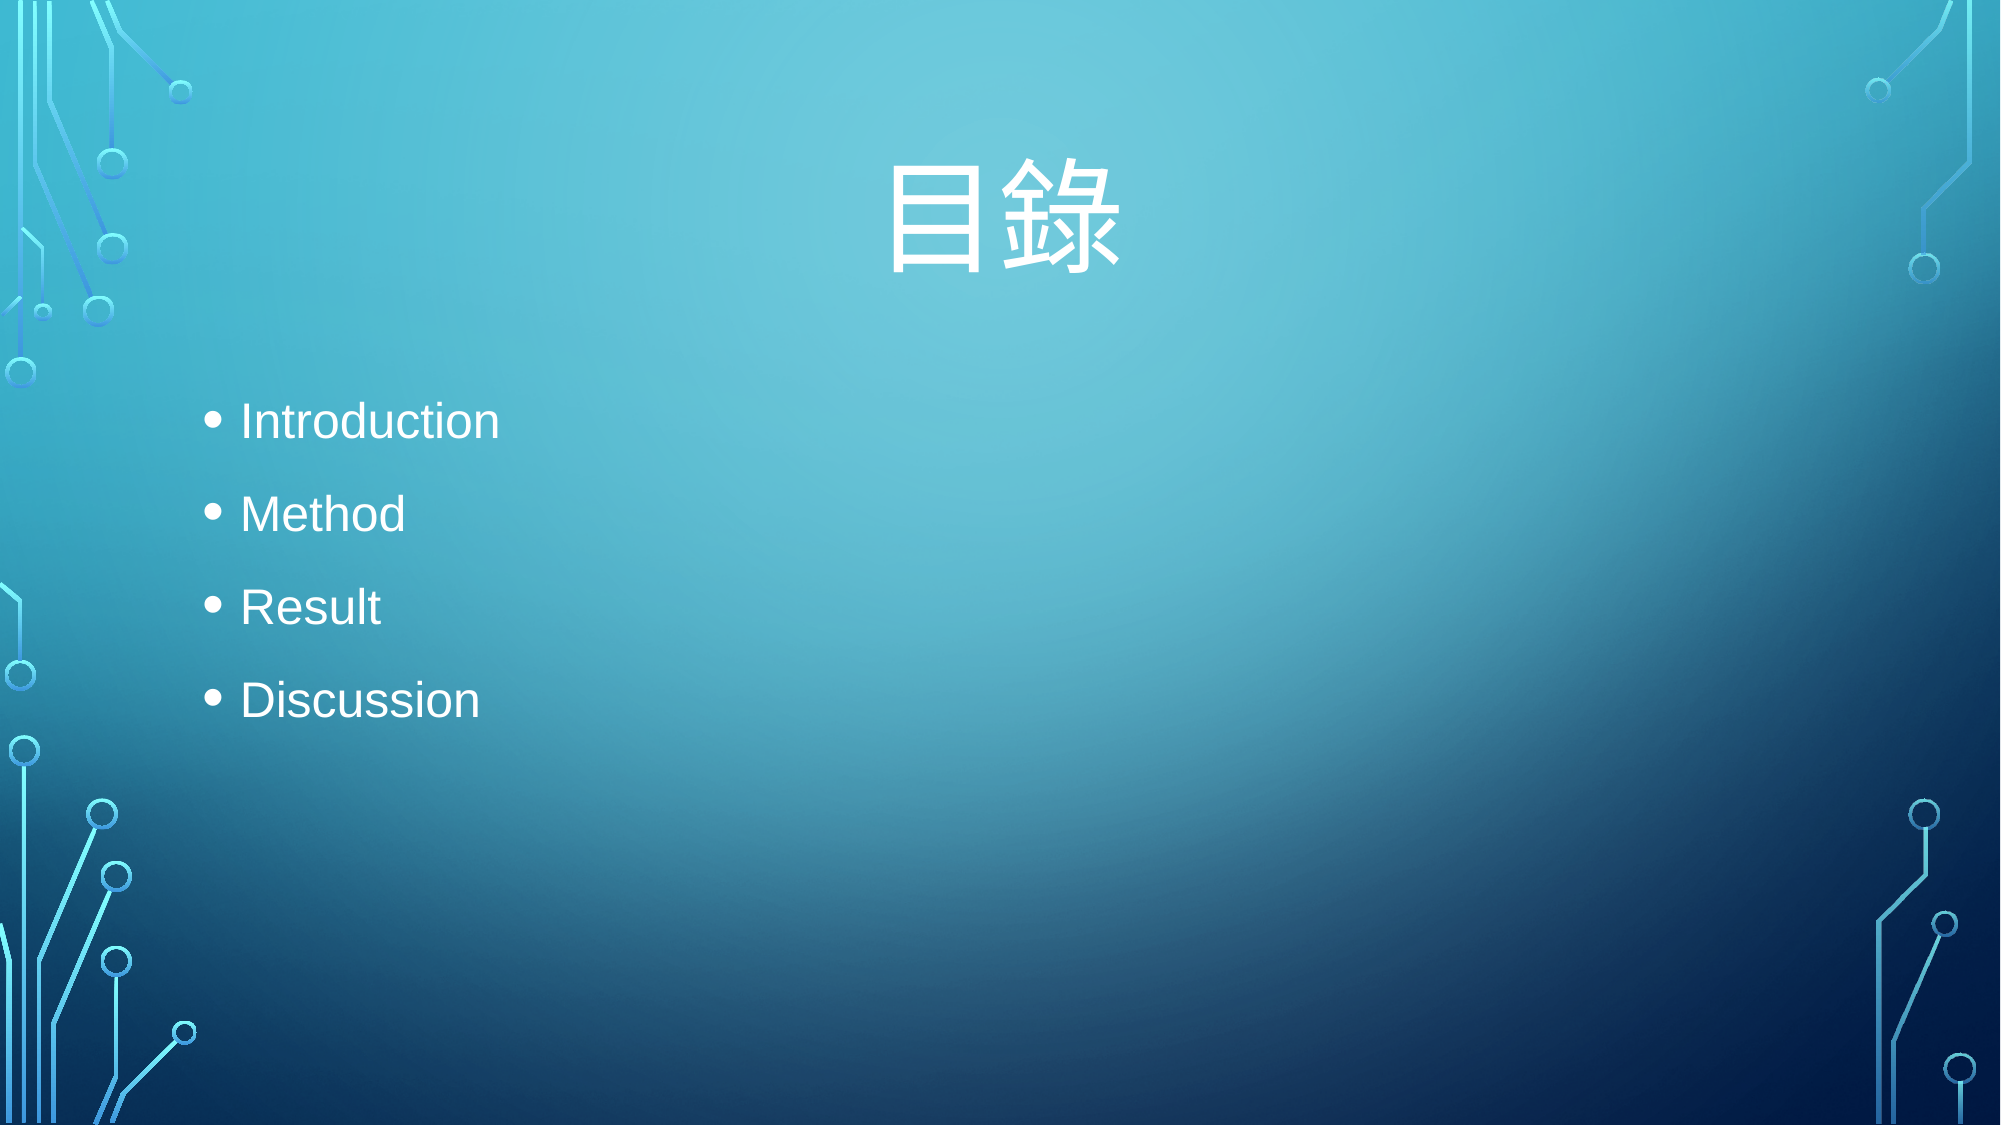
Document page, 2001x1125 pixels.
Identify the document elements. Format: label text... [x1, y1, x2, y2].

list Introduction Method Result Discussion [187, 369, 1813, 950]
title 目錄 [187, 101, 1813, 344]
